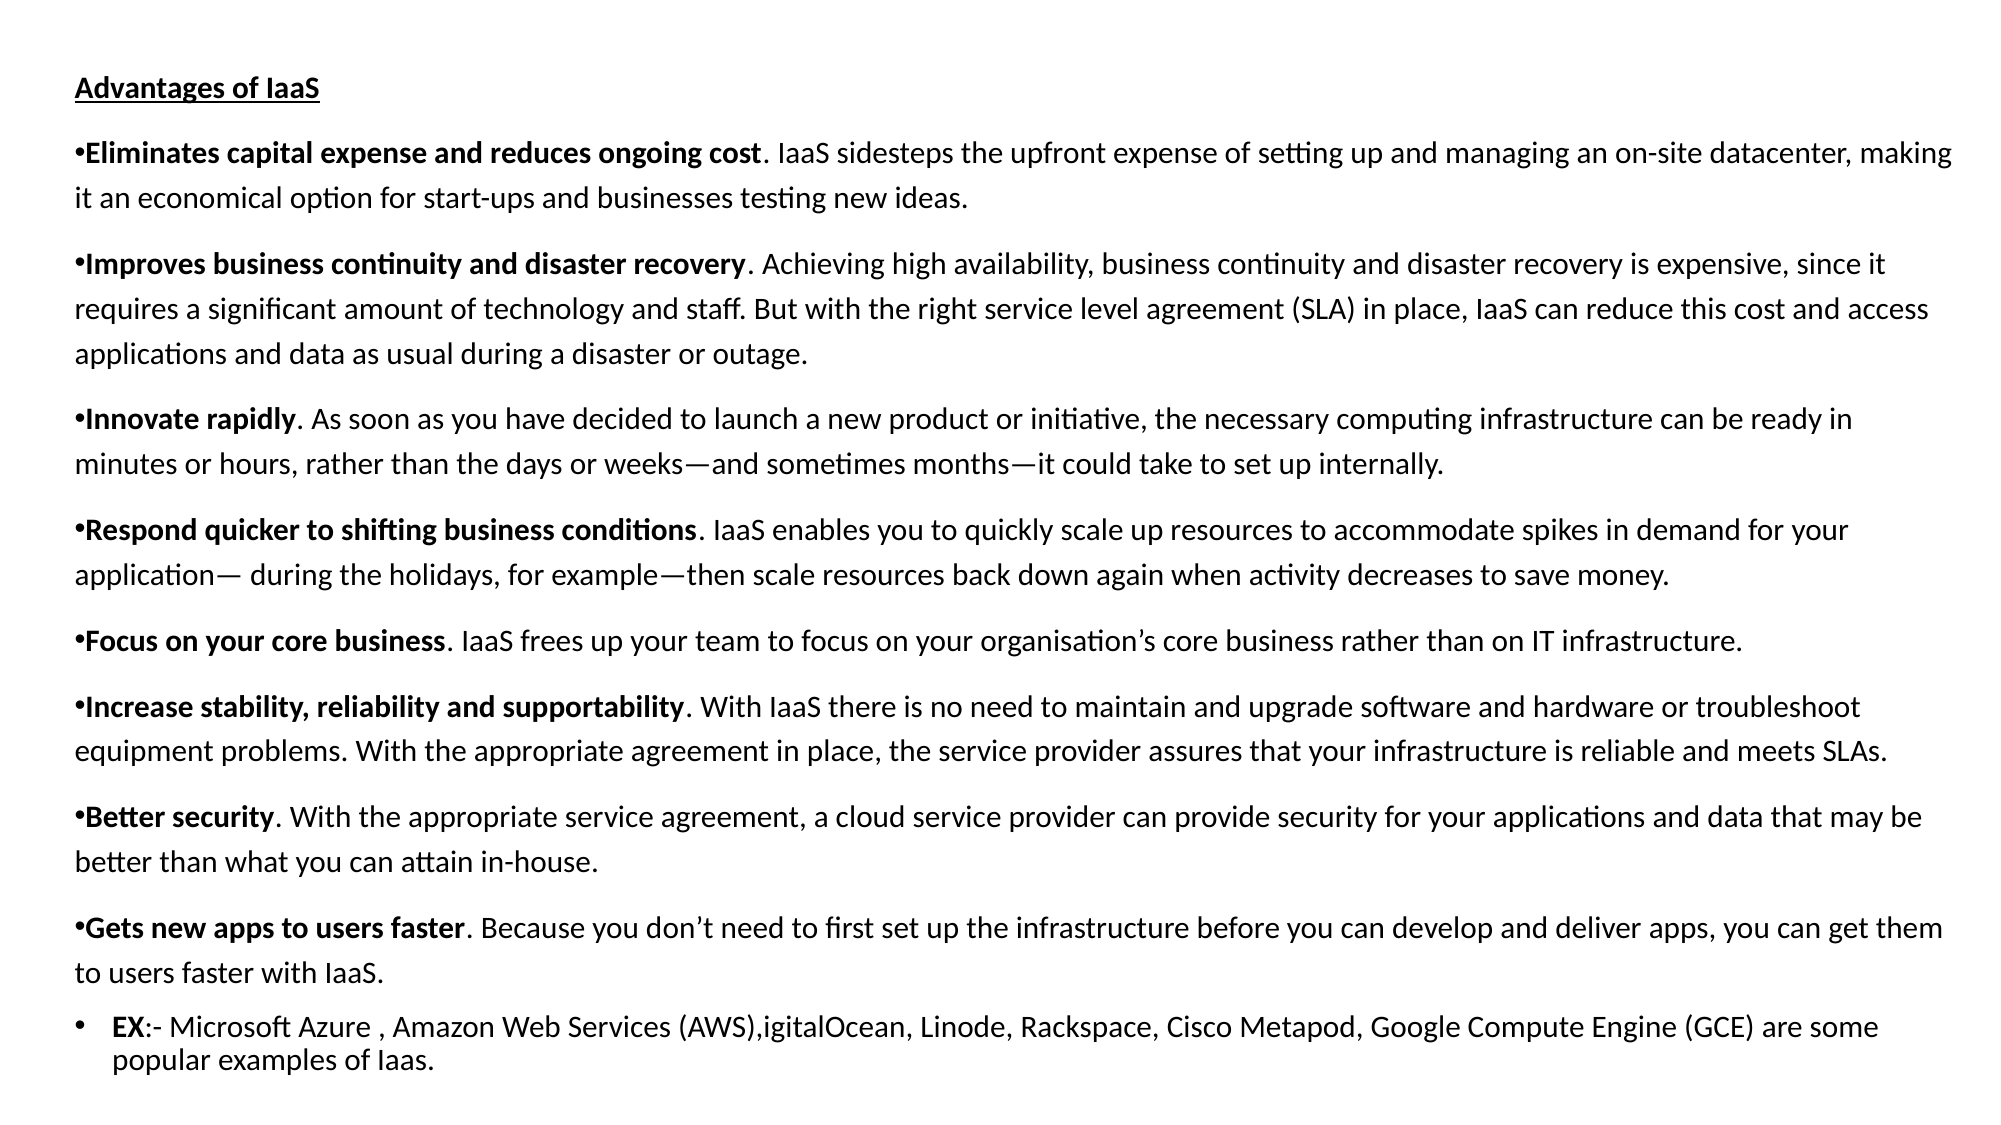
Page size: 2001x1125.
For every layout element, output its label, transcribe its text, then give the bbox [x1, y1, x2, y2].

list Advantages of IaaS Eliminates capital expense and reduces ongoing cost. IaaS sidesteps the upfront expense of setting up and managing an on-site datacenter, making it an economical option for start-ups and businesses testing new ideas. Improves business continuity and disaster recovery. Achieving high availability, business continuity and disaster recovery is expensive, since it requires a significant amount of technology and staff. But with the right service level agreement (SLA) in place, IaaS can reduce this cost and access applications and data as usual during a disaster or outage. Innovate rapidly. As soon as you have decided to launch a new product or initiative, the necessary computing infrastructure can be ready in minutes or hours, rather than the days or weeks—and sometimes months—it could take to set up internally. Respond quicker to shifting business conditions. IaaS enables you to quickly scale up resources to accommodate spikes in demand for your application— during the holidays, for example—then scale resources back down again when activity decreases to save money. Focus on your core business. IaaS frees up your team to focus on your organisation’s core business rather than on IT infrastructure. Increase stability, reliability and supportability. With IaaS there is no need to maintain and upgrade software and hardware or troubleshoot equipment problems. With the appropriate agreement in place, the service provider assures that your infrastructure is reliable and meets SLAs. Better security. With the appropriate service agreement, a cloud service provider can provide security for your applications and data that may be better than what you can attain in-house. Gets new apps to users faster. Because you don’t need to first set up the infrastructure before you can develop and deliver apps, you can get them to users faster with IaaS. EX:- Microsoft Azure , Amazon Web Services (AWS),igitalOcean, Linode, Rackspace, Cisco Metapod, Google Compute Engine (GCE) are some popular examples of Iaas. [59, 52, 1974, 1091]
